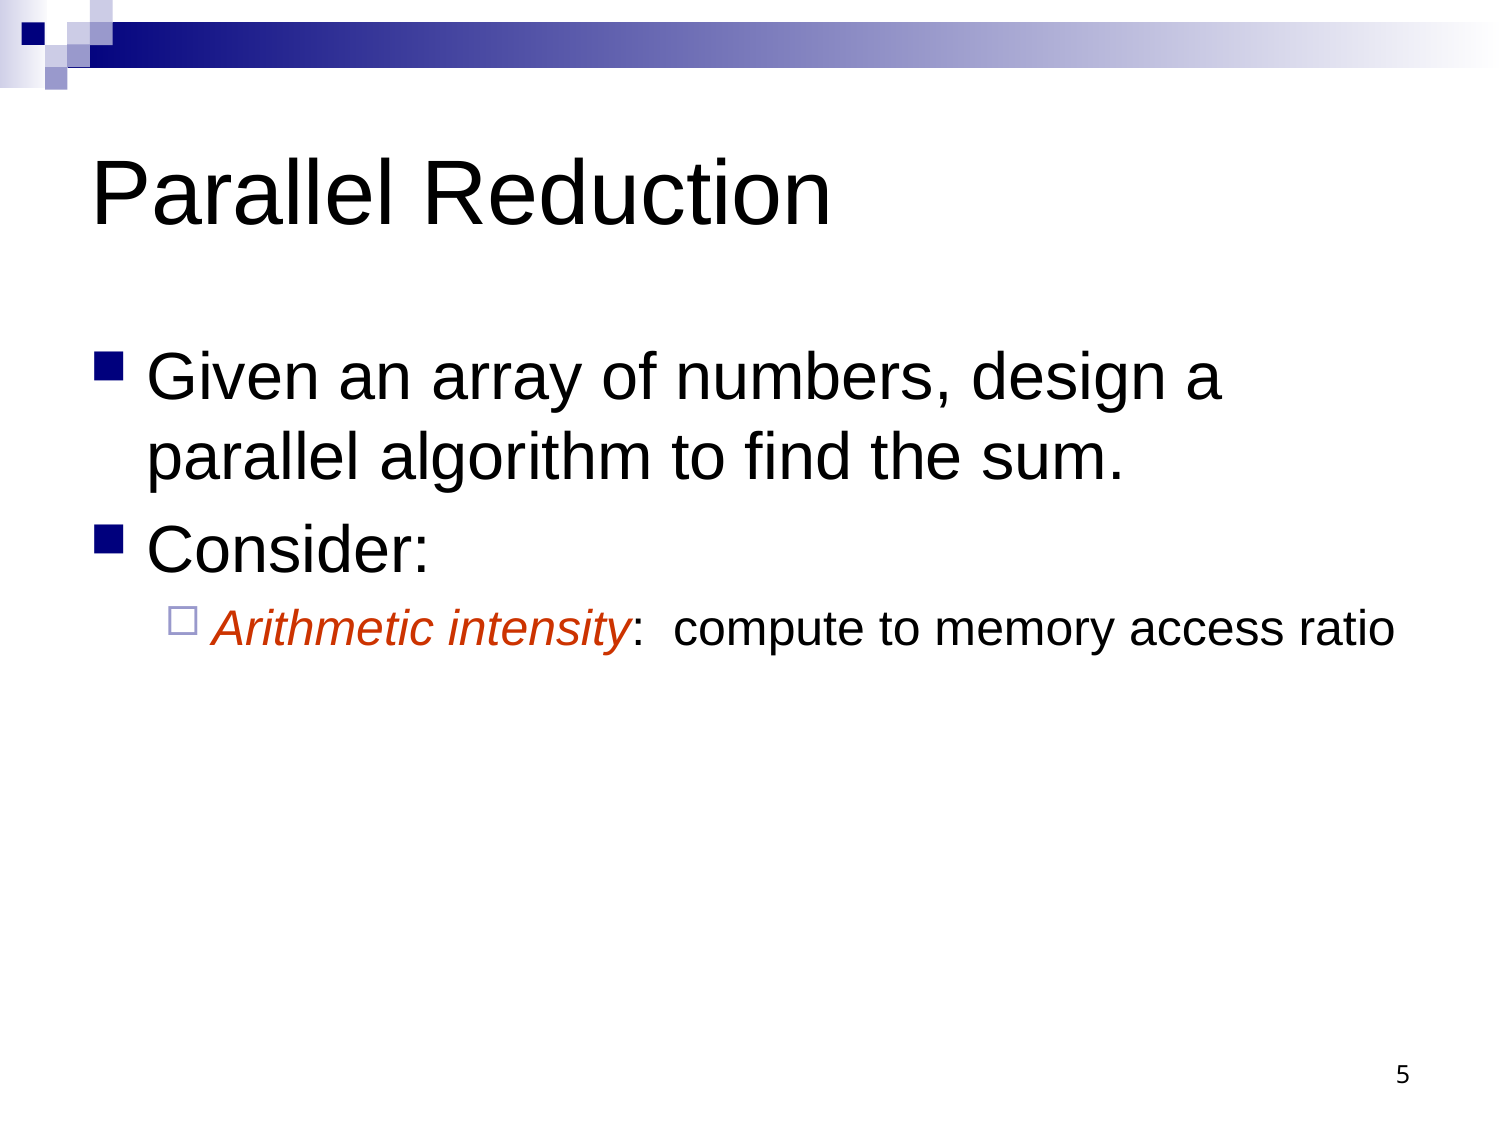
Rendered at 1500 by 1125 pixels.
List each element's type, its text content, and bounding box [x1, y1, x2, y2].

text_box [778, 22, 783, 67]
text_box [689, 22, 693, 67]
slide_number 5 [1074, 1024, 1426, 1101]
title Parallel Reduction [75, 75, 1425, 300]
list Given an array of numbers, design a parallel algorithm to find the sum. Consider: Arithmetic intensity: compute to memory access ratio [75, 324, 1425, 963]
